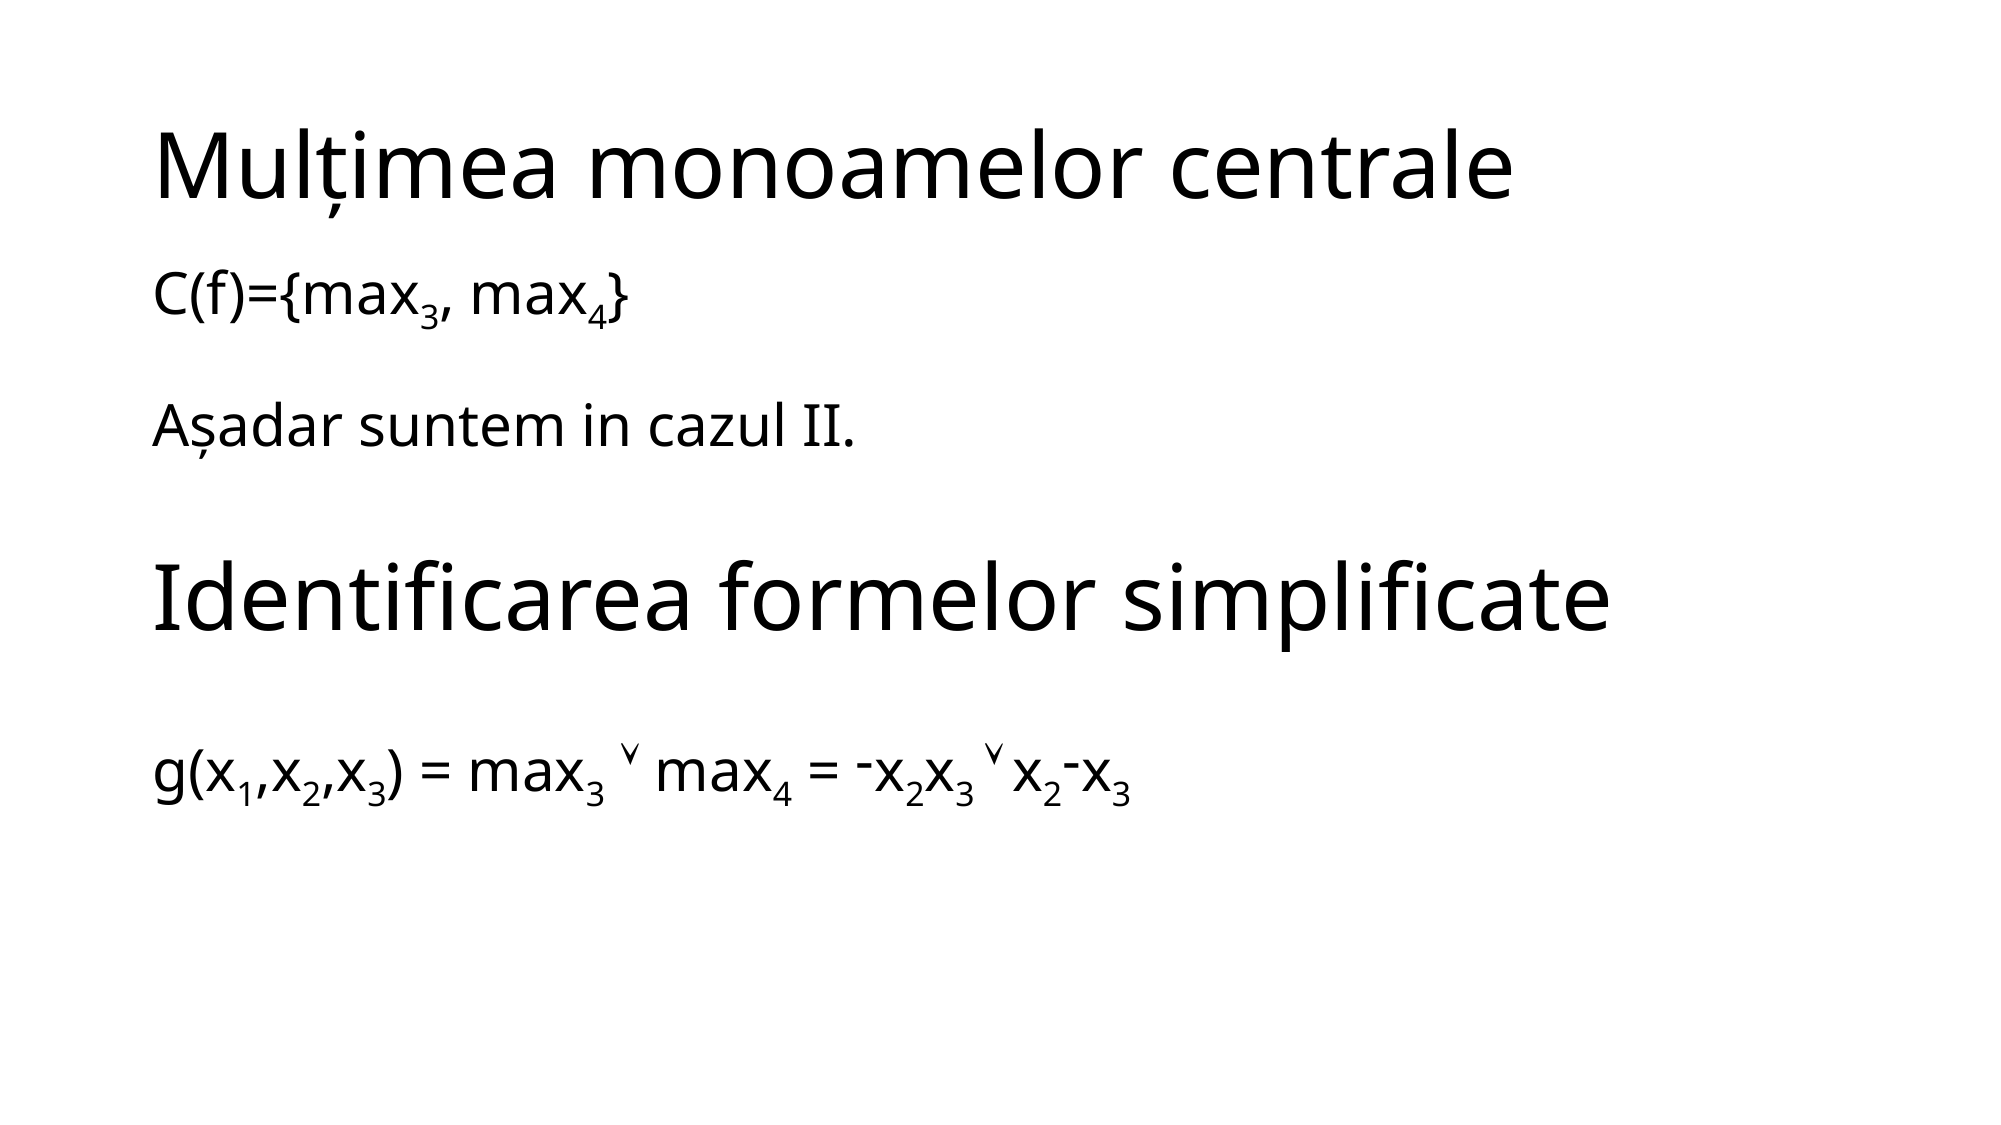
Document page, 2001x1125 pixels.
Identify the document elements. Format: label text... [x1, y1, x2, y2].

title Mulțimea monoamelor centrale [137, 59, 1863, 250]
text_box Identificarea formelor simplificate [137, 491, 1863, 710]
list C(f)={max3, max4} [137, 250, 1863, 386]
text_box Așadar suntem in cazul II. [137, 389, 1863, 491]
text_box g(x1,x2,x3) = max3  max4 = -x2x3  x2-x3 [137, 720, 1863, 856]
